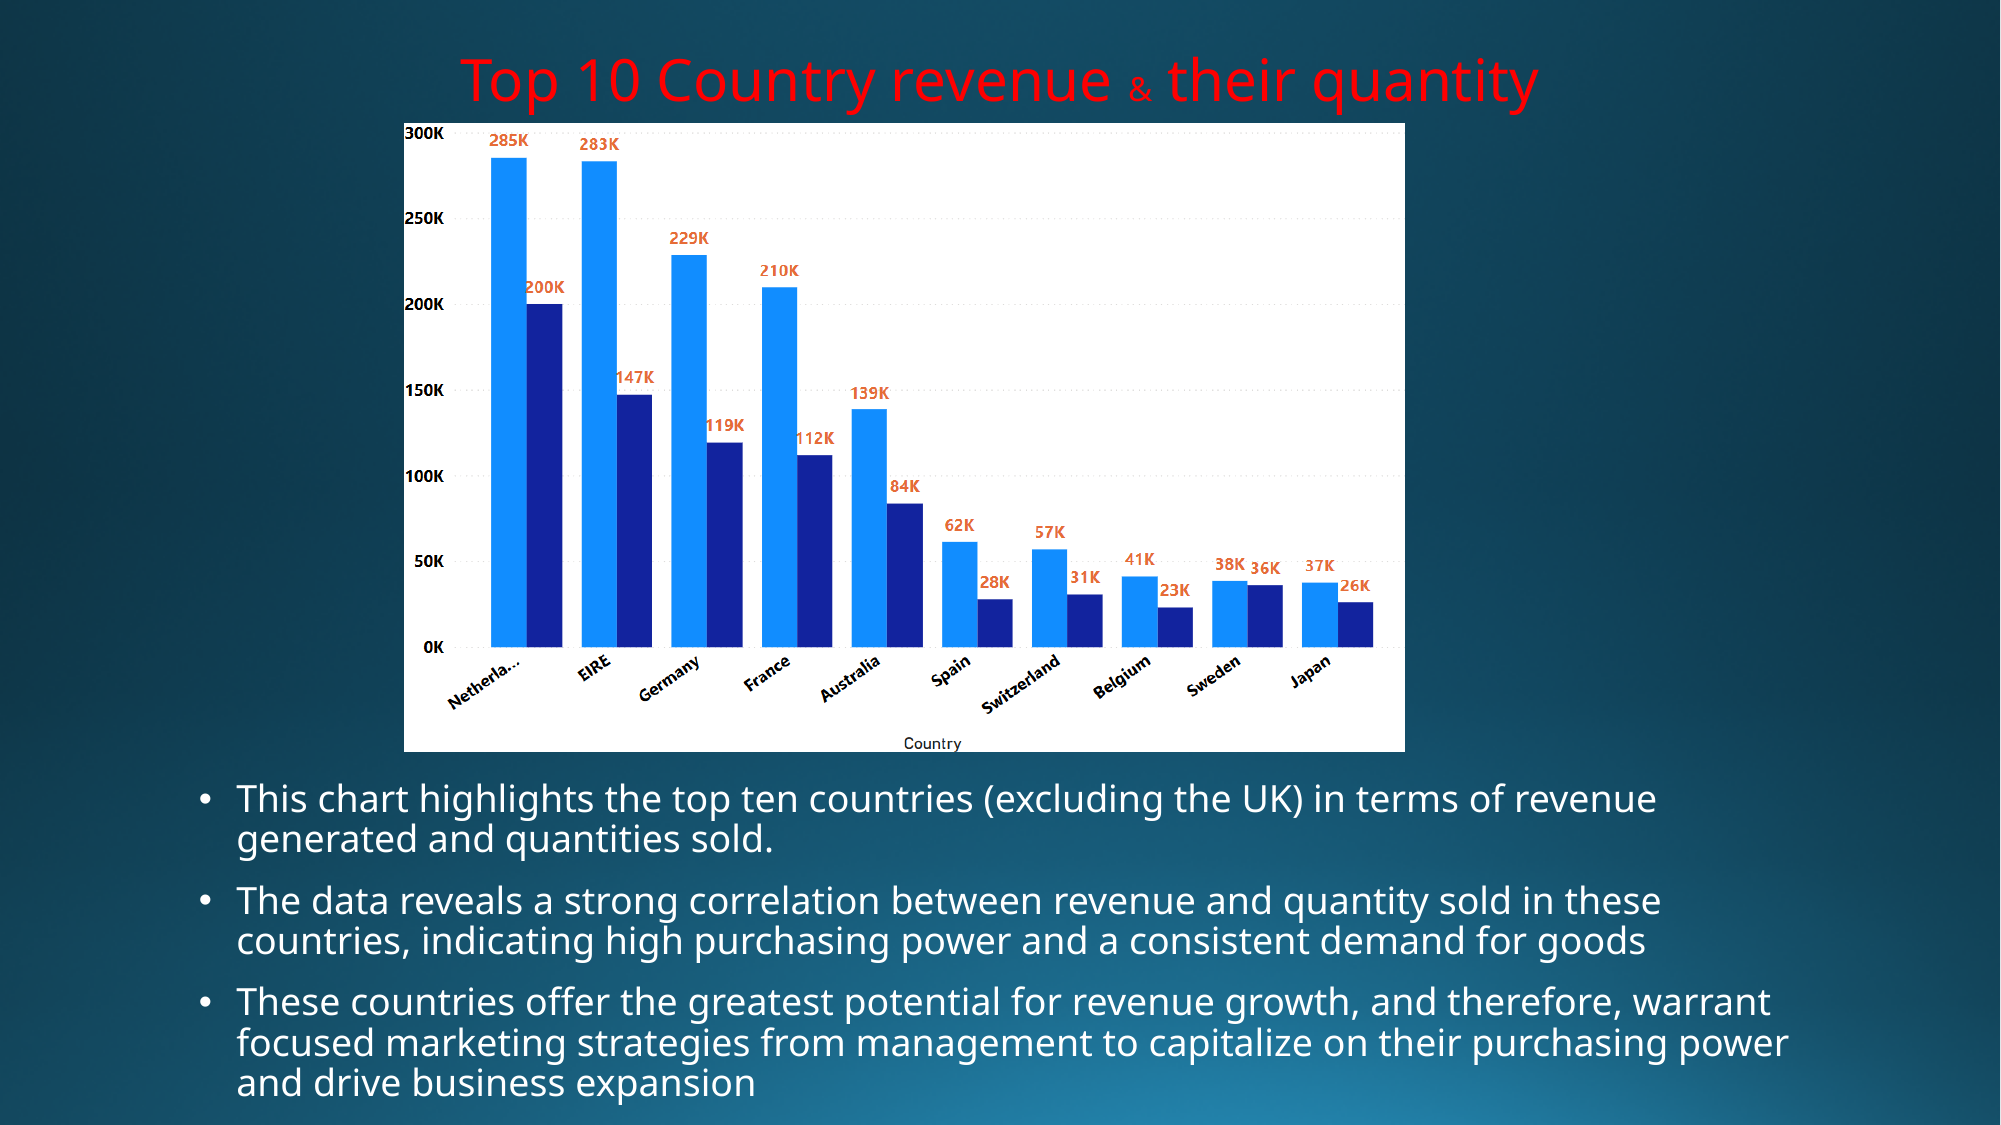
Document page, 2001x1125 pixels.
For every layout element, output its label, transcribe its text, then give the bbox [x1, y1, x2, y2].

title Top 10 Country revenue & their quantity [137, 25, 1863, 140]
picture [0, 0, 2001, 1125]
list This chart highlights the top ten countries (excluding the UK) in terms of revenue generated and quantities sold. The data reveals a strong correlation between revenue and quantity sold in these countries, indicating high purchasing power and a consistent demand for goods These countries offer the greatest potential for revenue growth, and therefore, warrant focused marketing strategies from management to capitalize on their purchasing power and drive business expansion [183, 772, 1863, 988]
